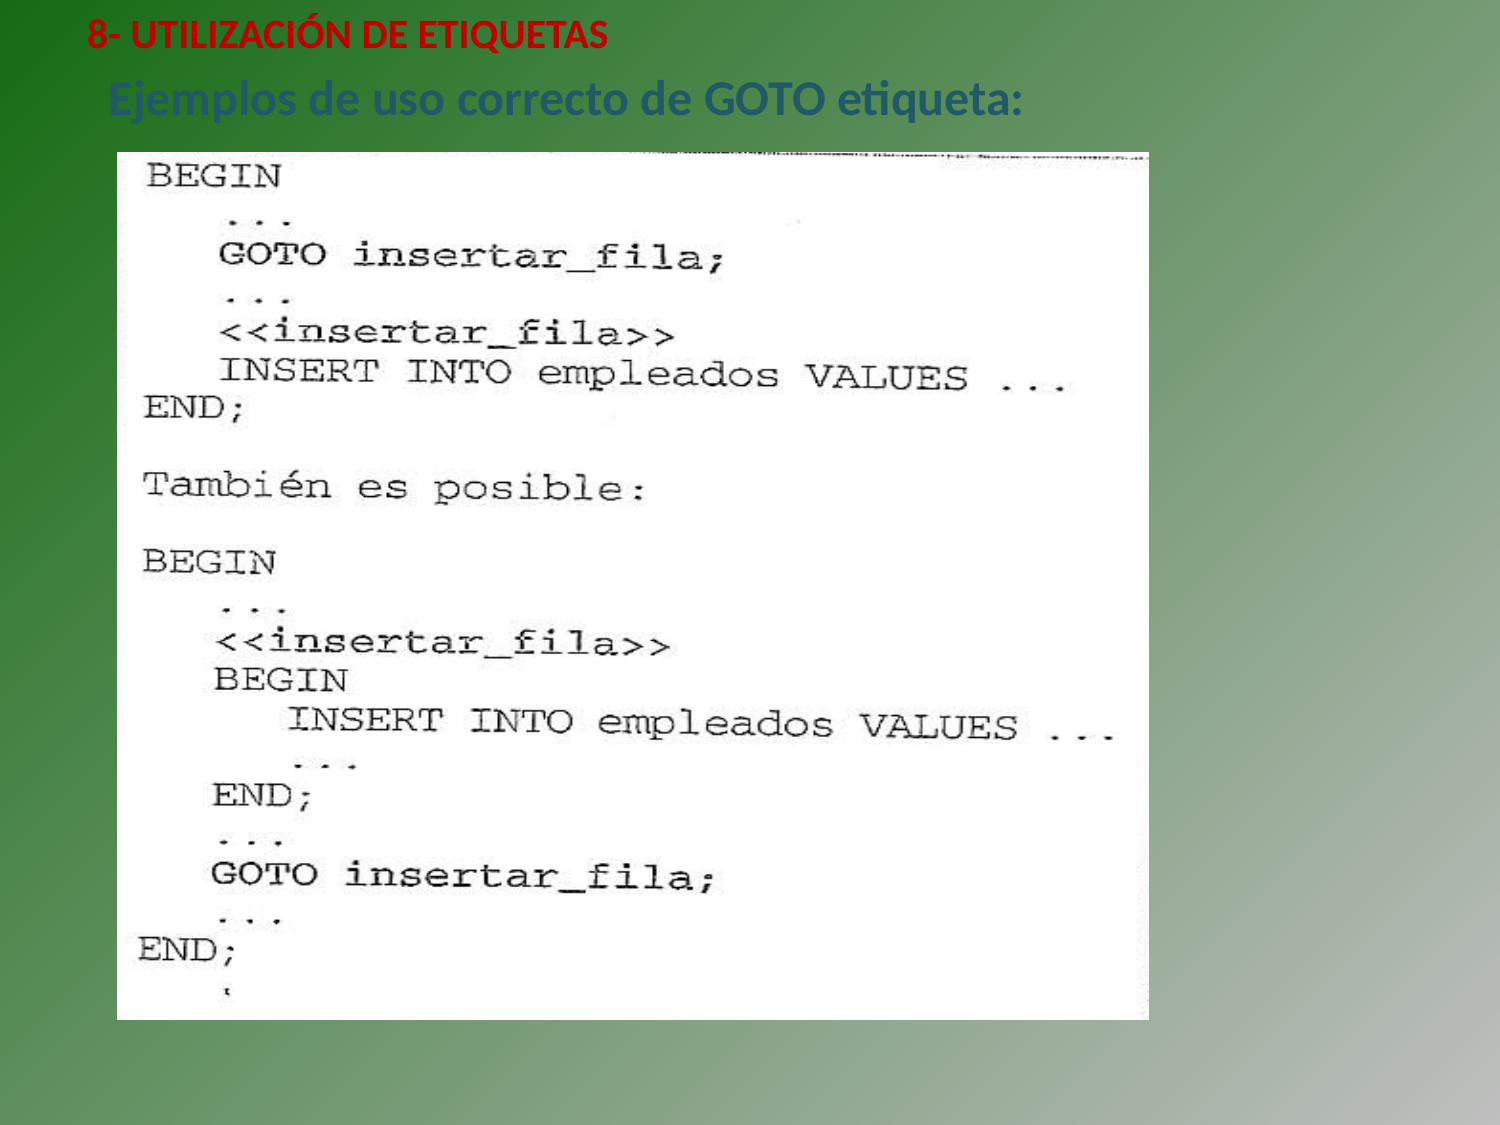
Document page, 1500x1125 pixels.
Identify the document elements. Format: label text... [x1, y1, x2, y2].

text_box Ejemplos de uso correcto de GOTO etiqueta: [93, 58, 1500, 134]
picture [116, 152, 1149, 1020]
text_box 8- UTILIZACIÓN DE ETIQUETAS [72, 0, 624, 115]
